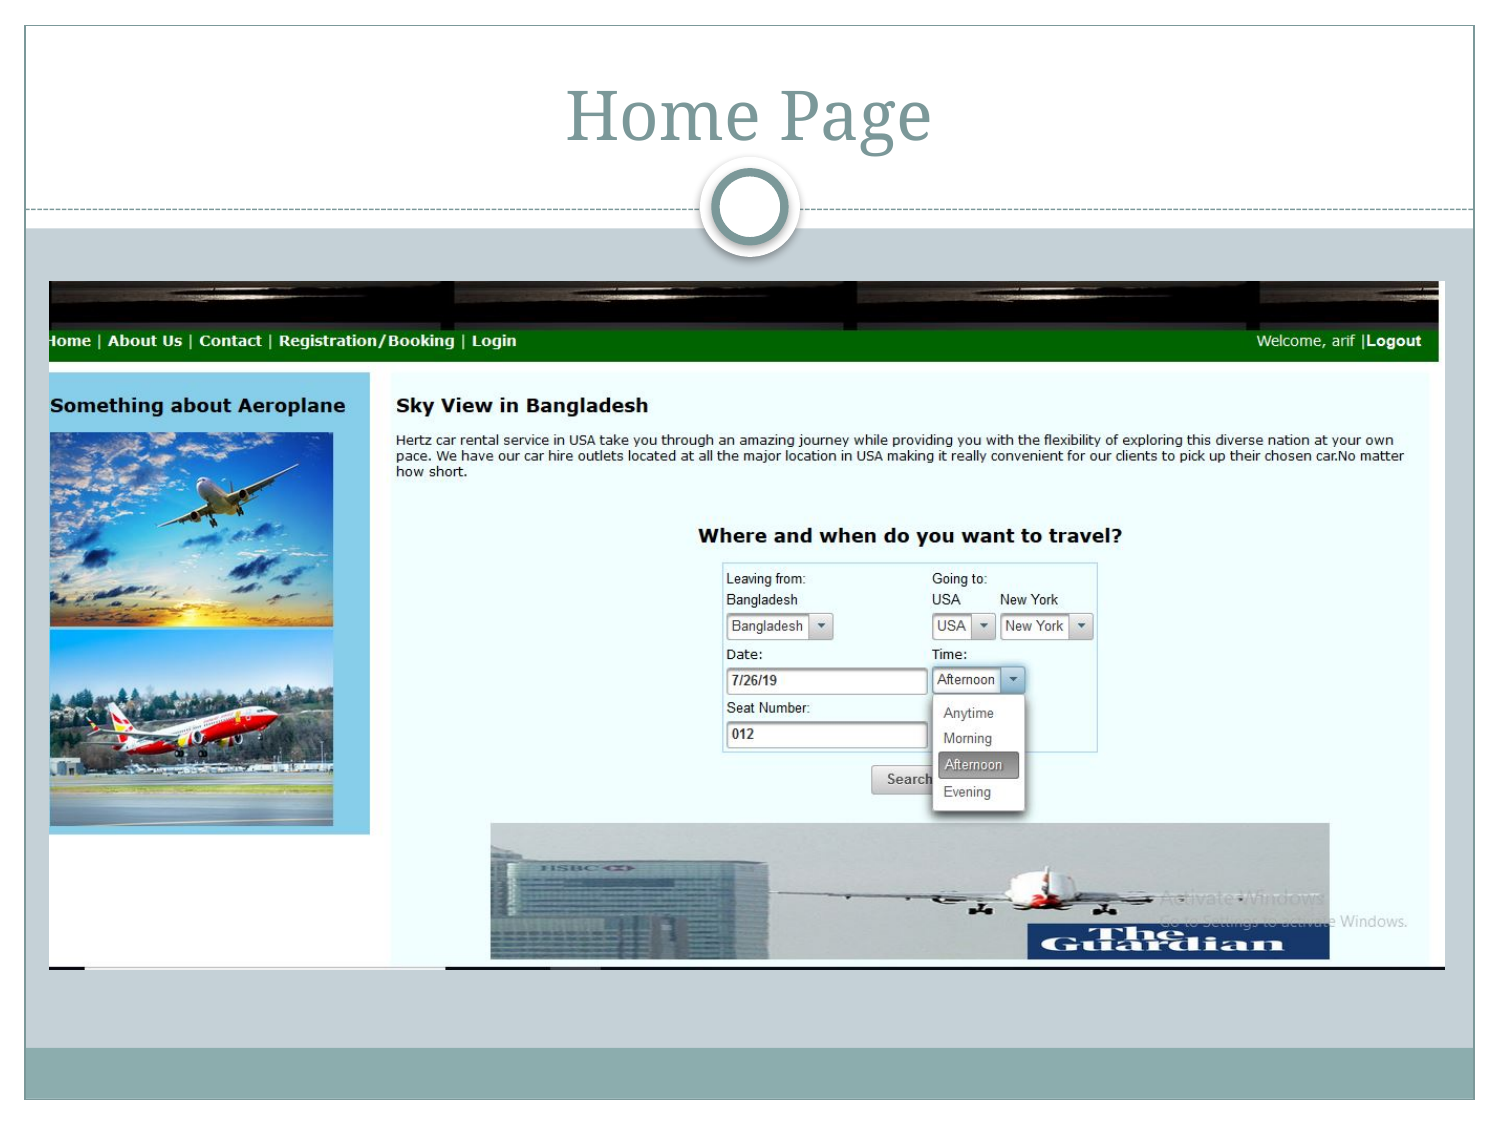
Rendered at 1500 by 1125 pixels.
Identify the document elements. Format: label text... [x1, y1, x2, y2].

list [49, 281, 1445, 970]
title Home Page [49, 37, 1450, 162]
